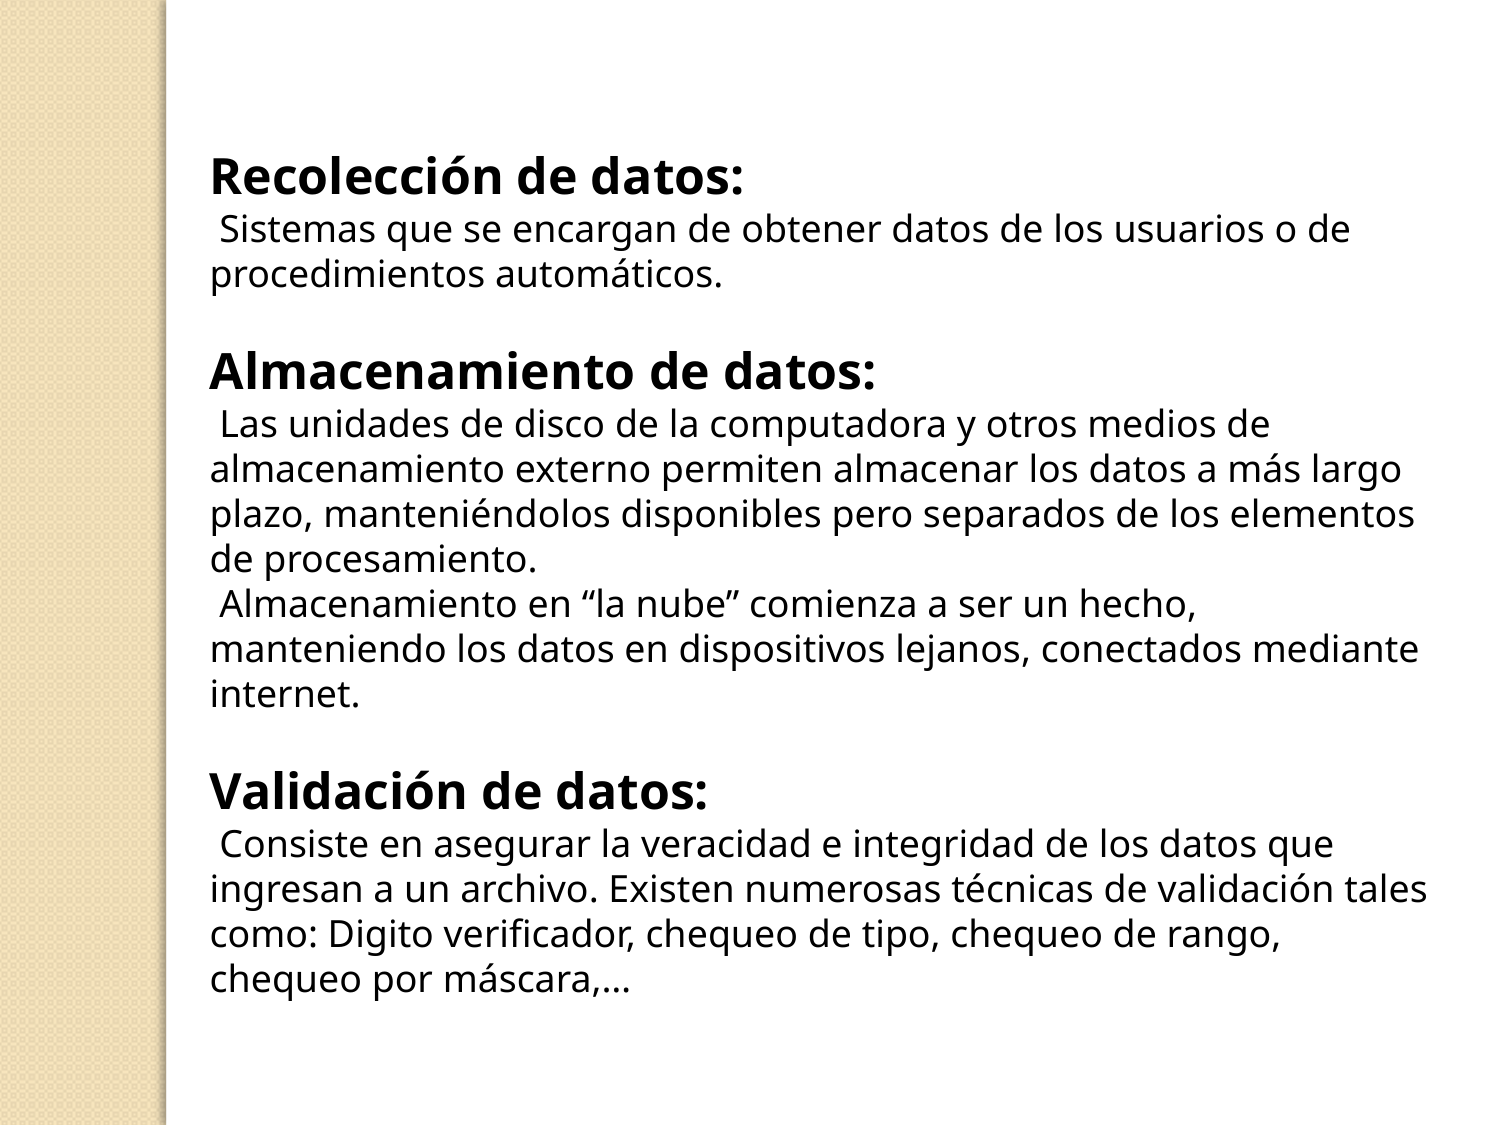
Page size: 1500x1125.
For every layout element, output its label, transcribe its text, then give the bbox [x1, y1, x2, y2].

text_box Recolección de datos: Sistemas que se encargan de obtener datos de los usuarios o de procedimientos automáticos. Almacenamiento de datos: Las unidades de disco de la computadora y otros medios de almacenamiento externo permiten almacenar los datos a más largo plazo, manteniéndolos disponibles pero separados de los elementos de procesamiento. Almacenamiento en “la nube” comienza a ser un hecho, manteniendo los datos en dispositivos lejanos, conectados mediante internet. Validación de datos: Consiste en asegurar la veracidad e integridad de los datos que ingresan a un archivo. Existen numerosas técnicas de validación tales como: Digito verificador, chequeo de tipo, chequeo de rango, chequeo por máscara,… [194, 137, 1459, 1007]
